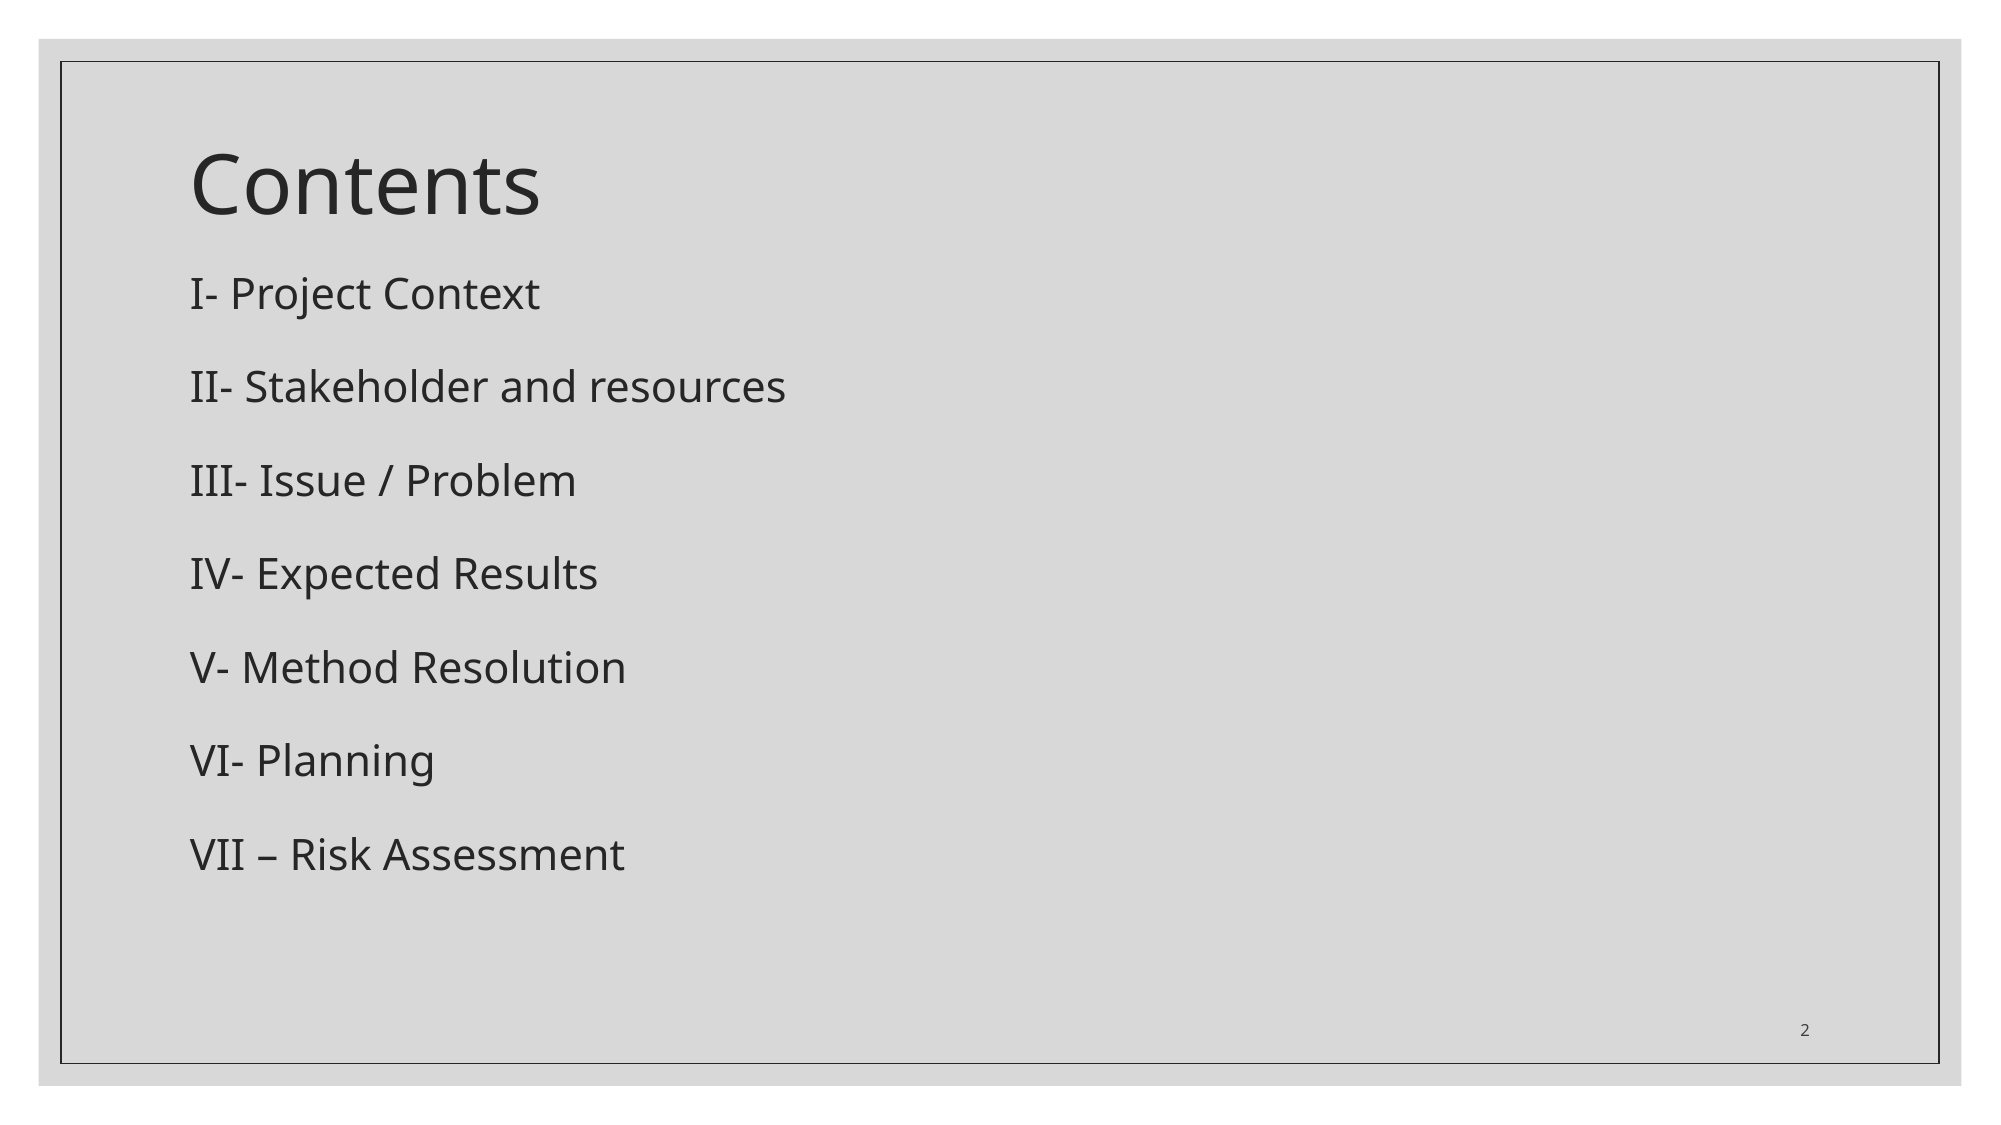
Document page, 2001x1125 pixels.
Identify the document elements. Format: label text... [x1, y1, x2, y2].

slide_number 2 [1687, 990, 1825, 1050]
text_box I- Project Context II- Stakeholder and resources III- Issue / Problem IV- Expected Results V- Method Resolution VI- Planning VII – Risk Assessment [174, 263, 1825, 947]
title Contents [174, 75, 1825, 263]
